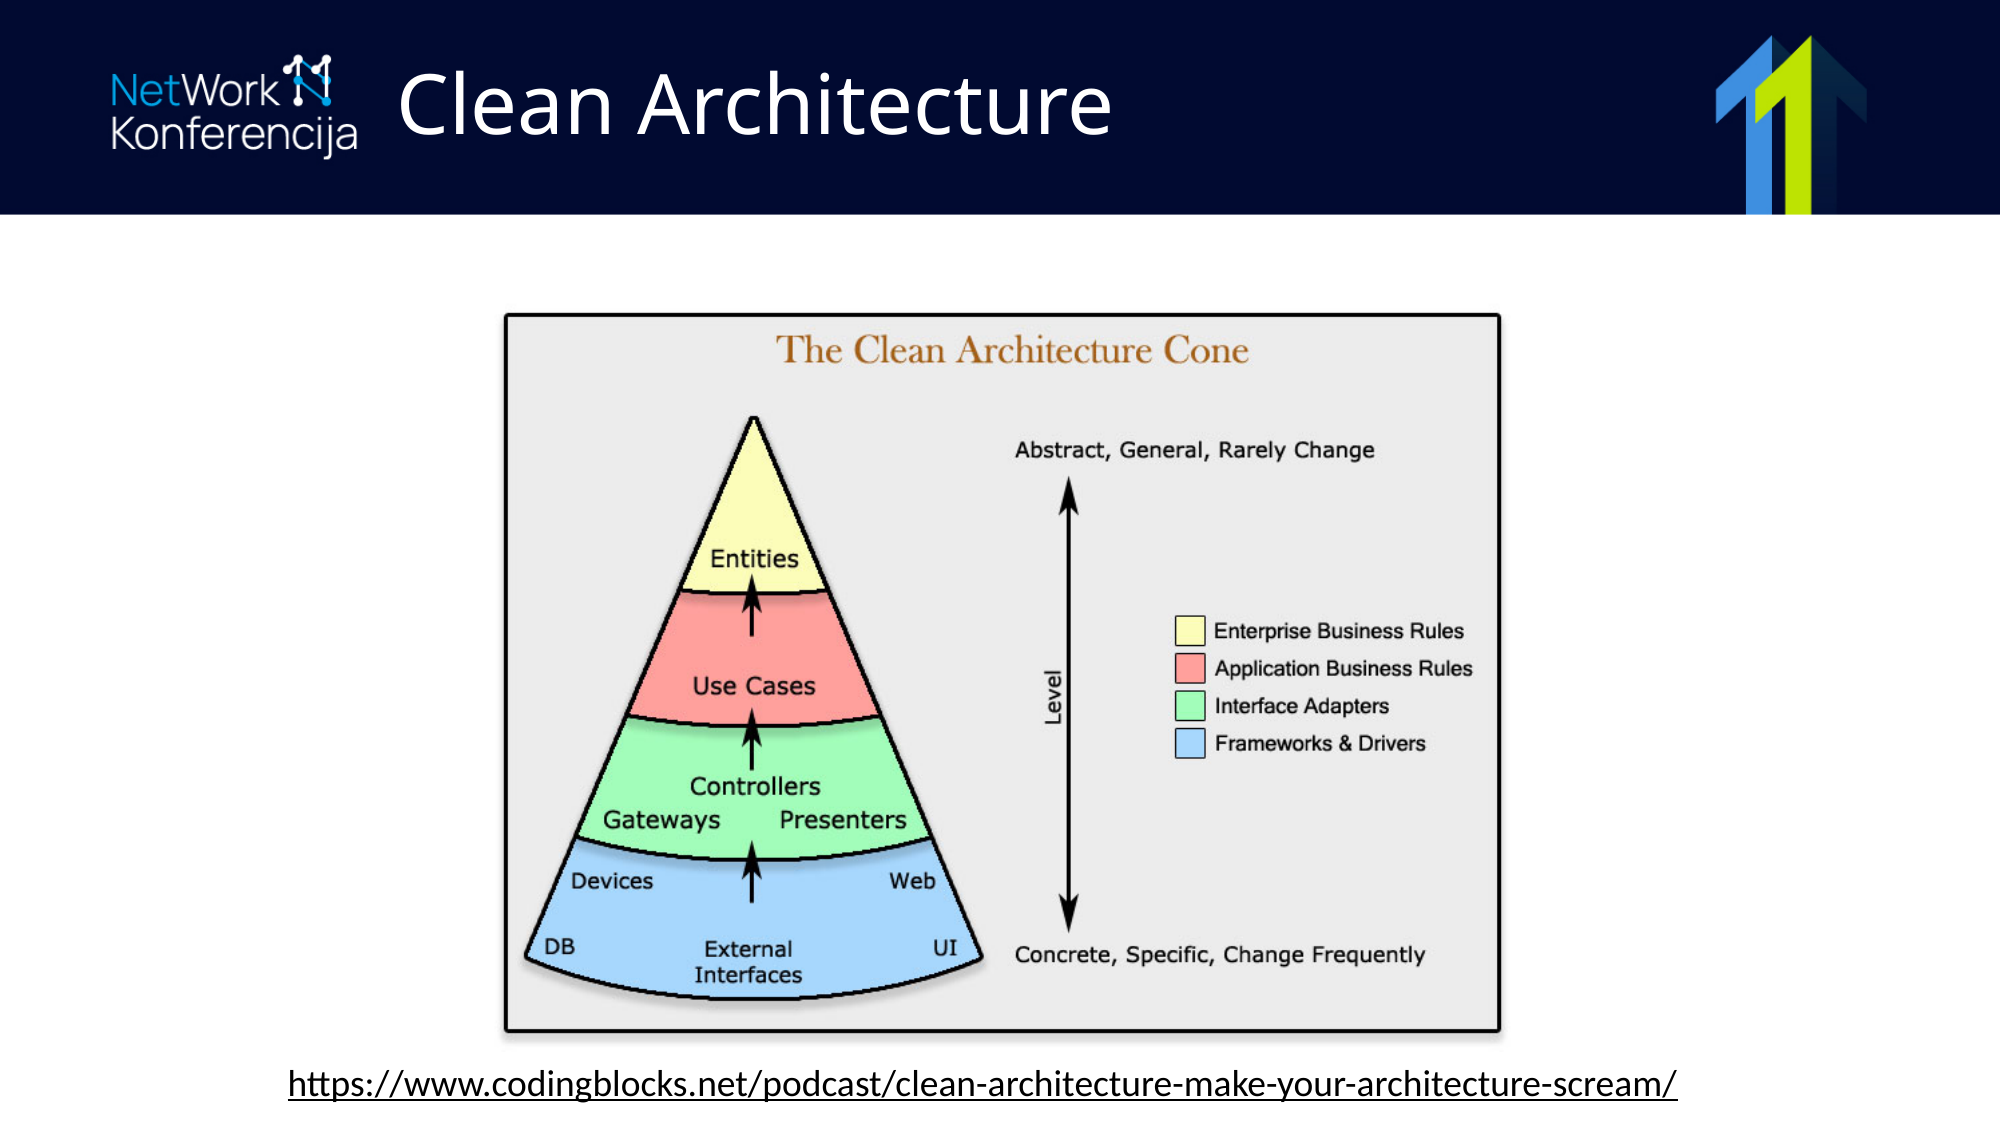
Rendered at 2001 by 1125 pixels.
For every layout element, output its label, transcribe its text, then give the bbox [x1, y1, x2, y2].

text_box https://www.codingblocks.net/podcast/clean-architecture-make-your-architecture-scream/ [272, 1051, 1728, 1111]
picture [0, 0, 2000, 1125]
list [484, 294, 1516, 1052]
title Clean Architecture [381, 27, 1697, 188]
